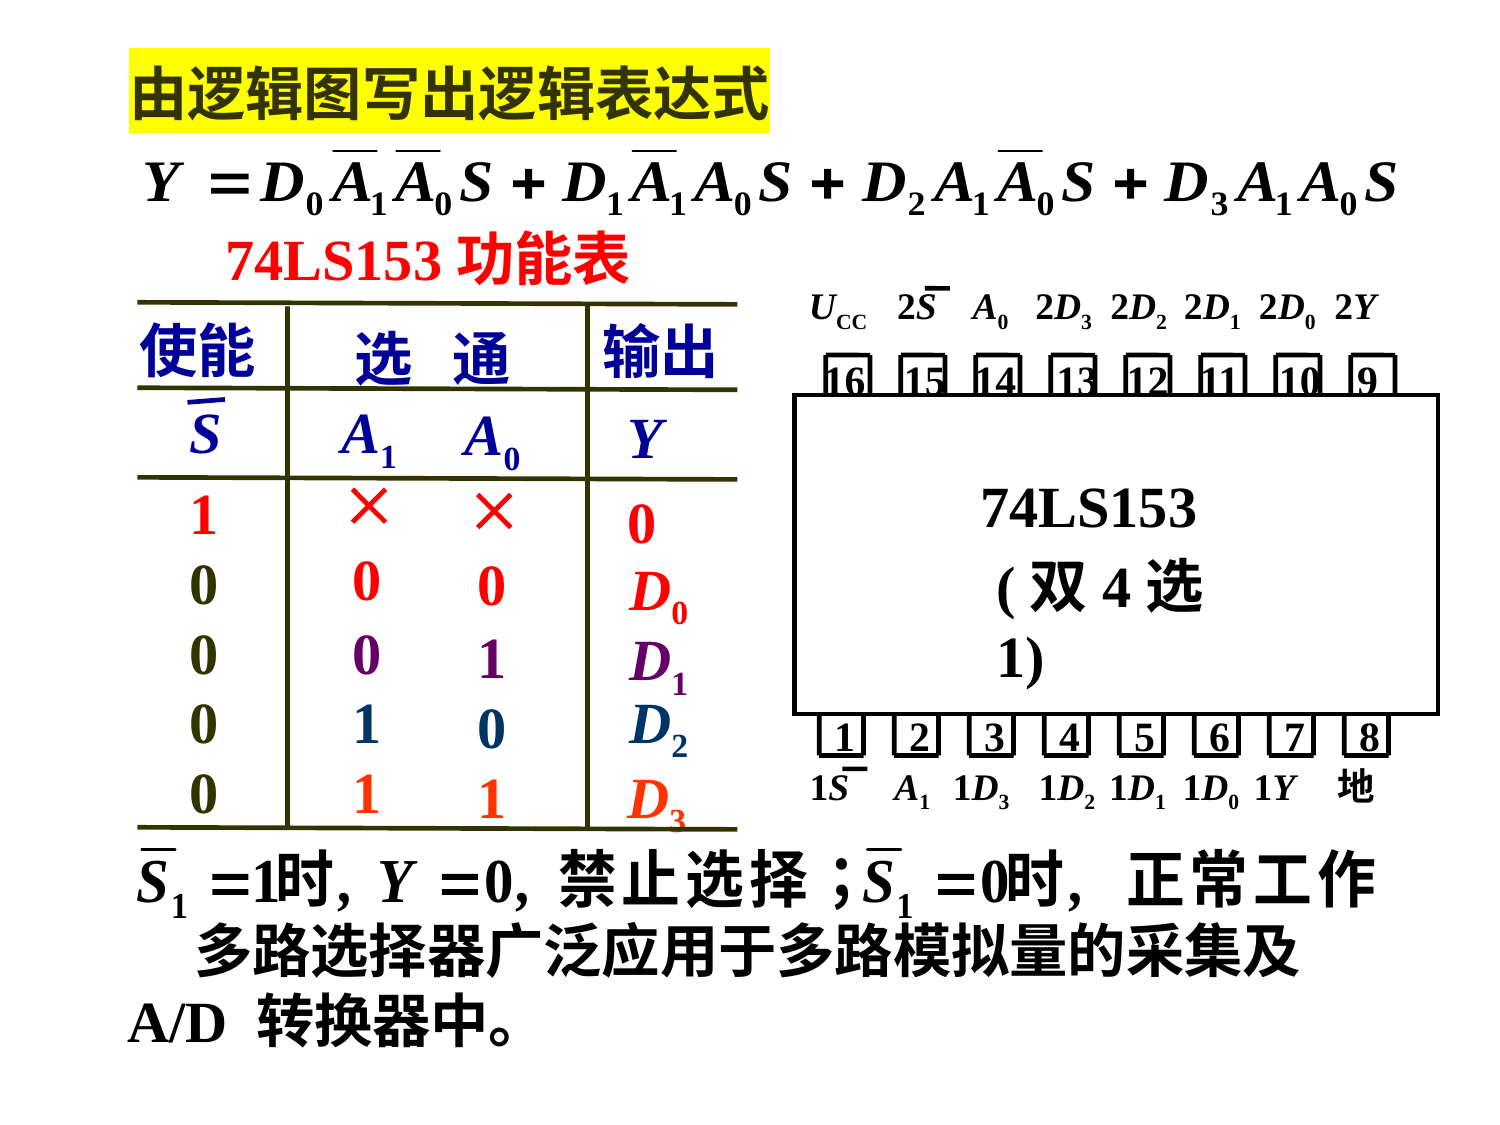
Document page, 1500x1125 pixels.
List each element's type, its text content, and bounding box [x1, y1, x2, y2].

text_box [124, 834, 1401, 926]
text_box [137, 137, 1413, 228]
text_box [794, 274, 1439, 821]
text_box 多路选择器广泛应用于多路模拟量的采集及 A/D 转换器中。 [112, 907, 1438, 1062]
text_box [124, 214, 738, 834]
text_box 由逻辑图写出逻辑表达式 [114, 50, 786, 135]
